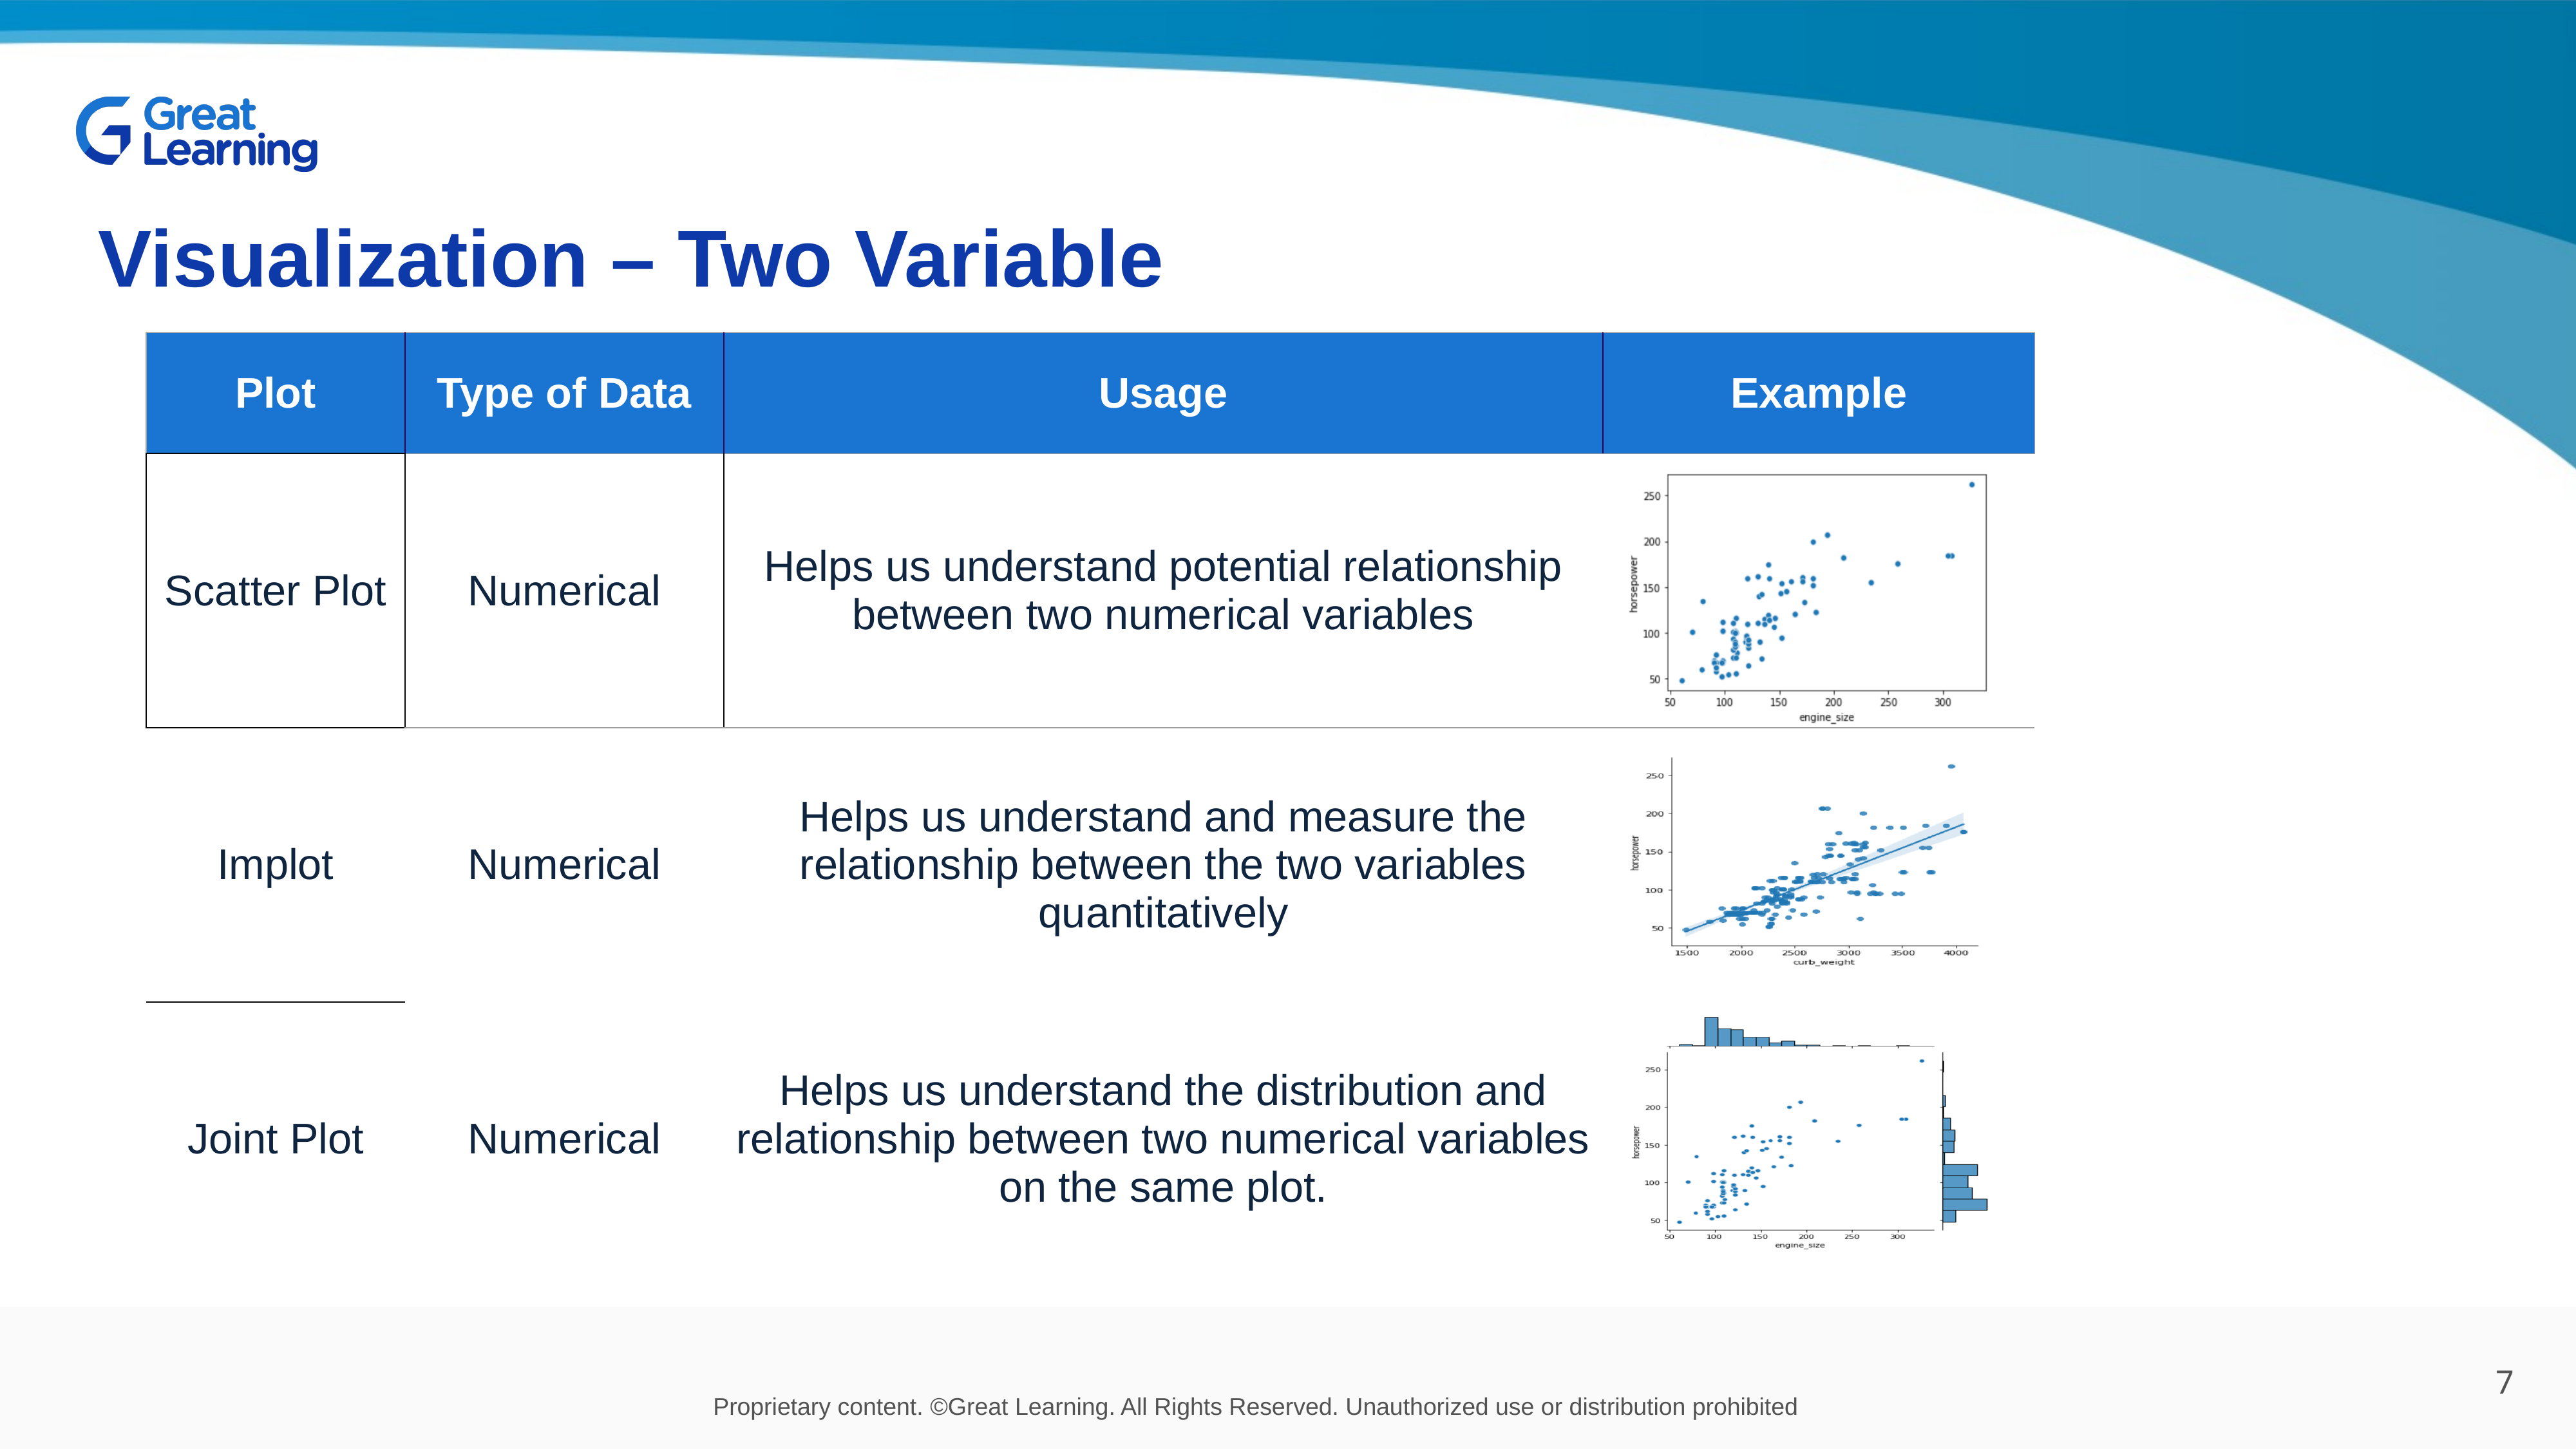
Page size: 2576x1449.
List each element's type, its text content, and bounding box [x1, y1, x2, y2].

table_header Usage [724, 333, 1602, 453]
table_cell [1603, 1002, 2034, 1276]
table_cell Joint Plot [146, 1003, 405, 1276]
table_cell Scatter Plot [147, 454, 404, 727]
table_cell Helps us understand and measure the relationship between the two variables quantitatively [724, 728, 1603, 1002]
table_header Example [1604, 333, 2034, 453]
table_cell [1603, 728, 2034, 1002]
table_header Plot [147, 333, 404, 453]
table_header Type of Data [406, 333, 723, 453]
picture [0, 30, 2576, 1307]
table_cell Numerical [406, 454, 723, 727]
slide_number 7 [2482, 1321, 2527, 1411]
table_cell Numerical [405, 1002, 724, 1276]
table_cell Helps us understand the distribution and relationship between two numerical variables on the same plot. [724, 1002, 1603, 1276]
text_box Visualization – Two Variable [88, 196, 1862, 333]
table_cell Implot [146, 728, 405, 1001]
table_cell [1603, 454, 2034, 727]
table_cell Numerical [405, 728, 724, 1002]
table_cell Helps us understand potential relationship between two numerical variables [724, 454, 1603, 727]
